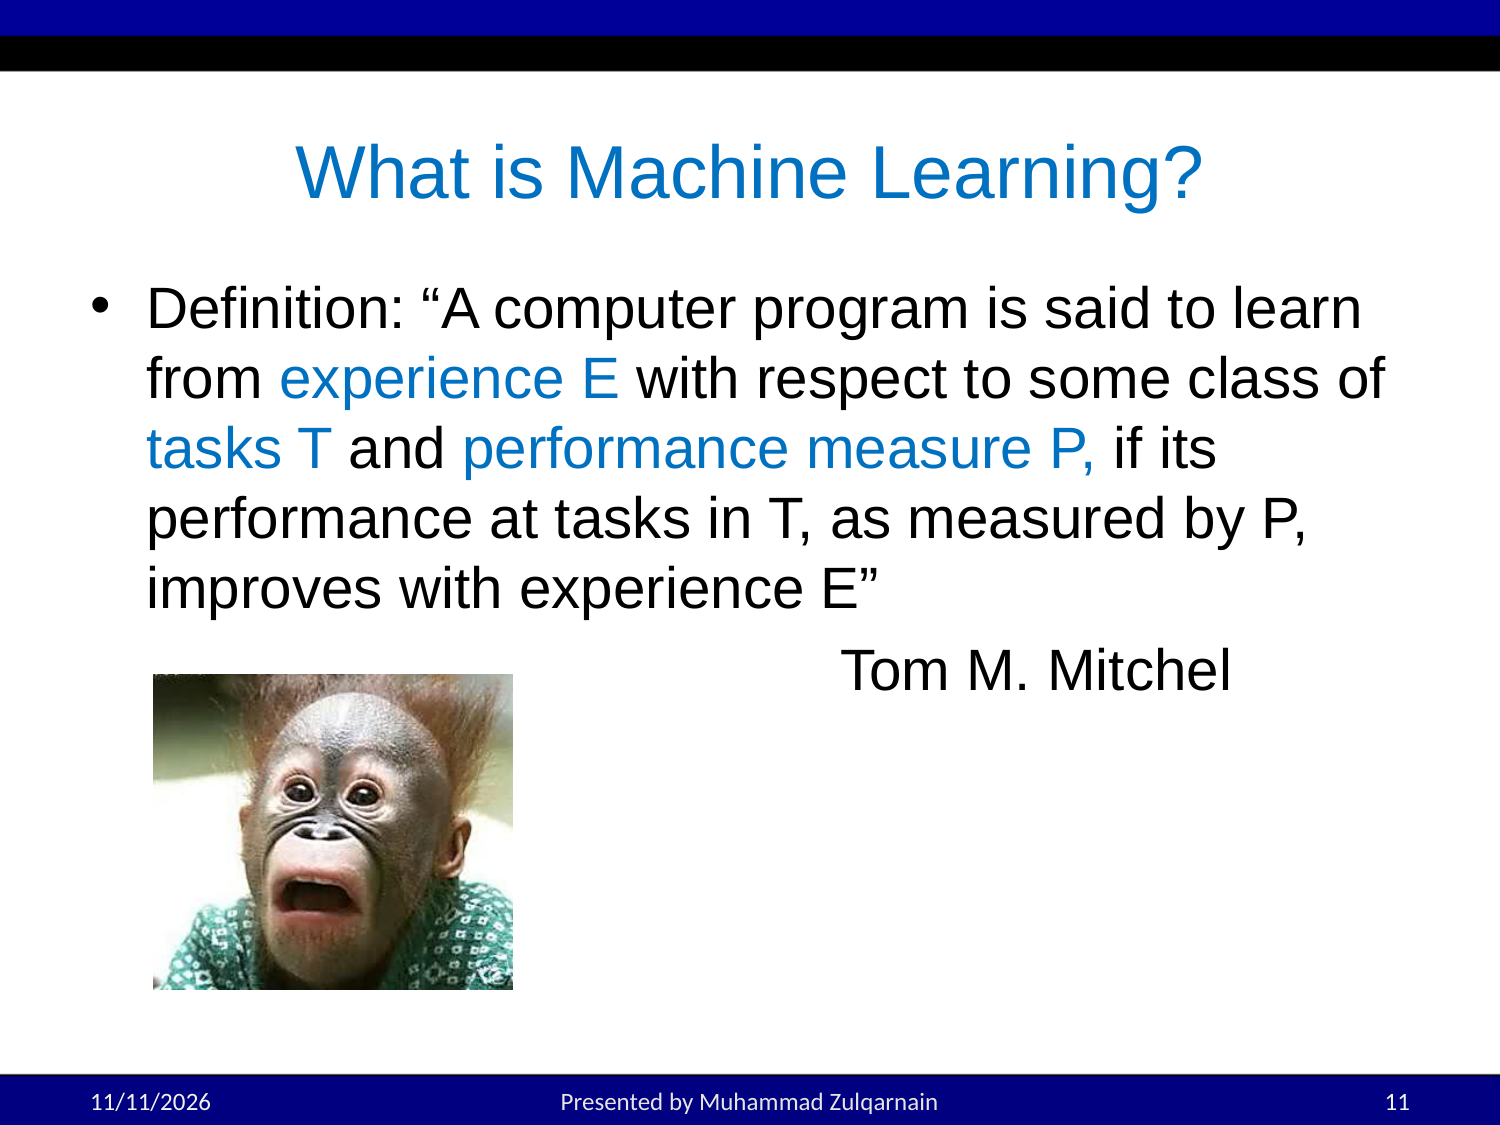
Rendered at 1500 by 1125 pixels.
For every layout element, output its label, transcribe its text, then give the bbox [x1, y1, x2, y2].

list Definition: “A computer program is said to learn from experience E with respect to some class of tasks T and performance measure P, if its performance at tasks in T, as measured by P, improves with experience E” Tom M. Mitchel [75, 262, 1425, 1005]
picture [0, 0, 1500, 1125]
footer Presented by Muhammad Zulqarnain [512, 1062, 988, 1125]
slide_number 11 [1074, 1062, 1425, 1125]
title What is Machine Learning? [75, 99, 1425, 238]
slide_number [75, 1062, 425, 1125]
